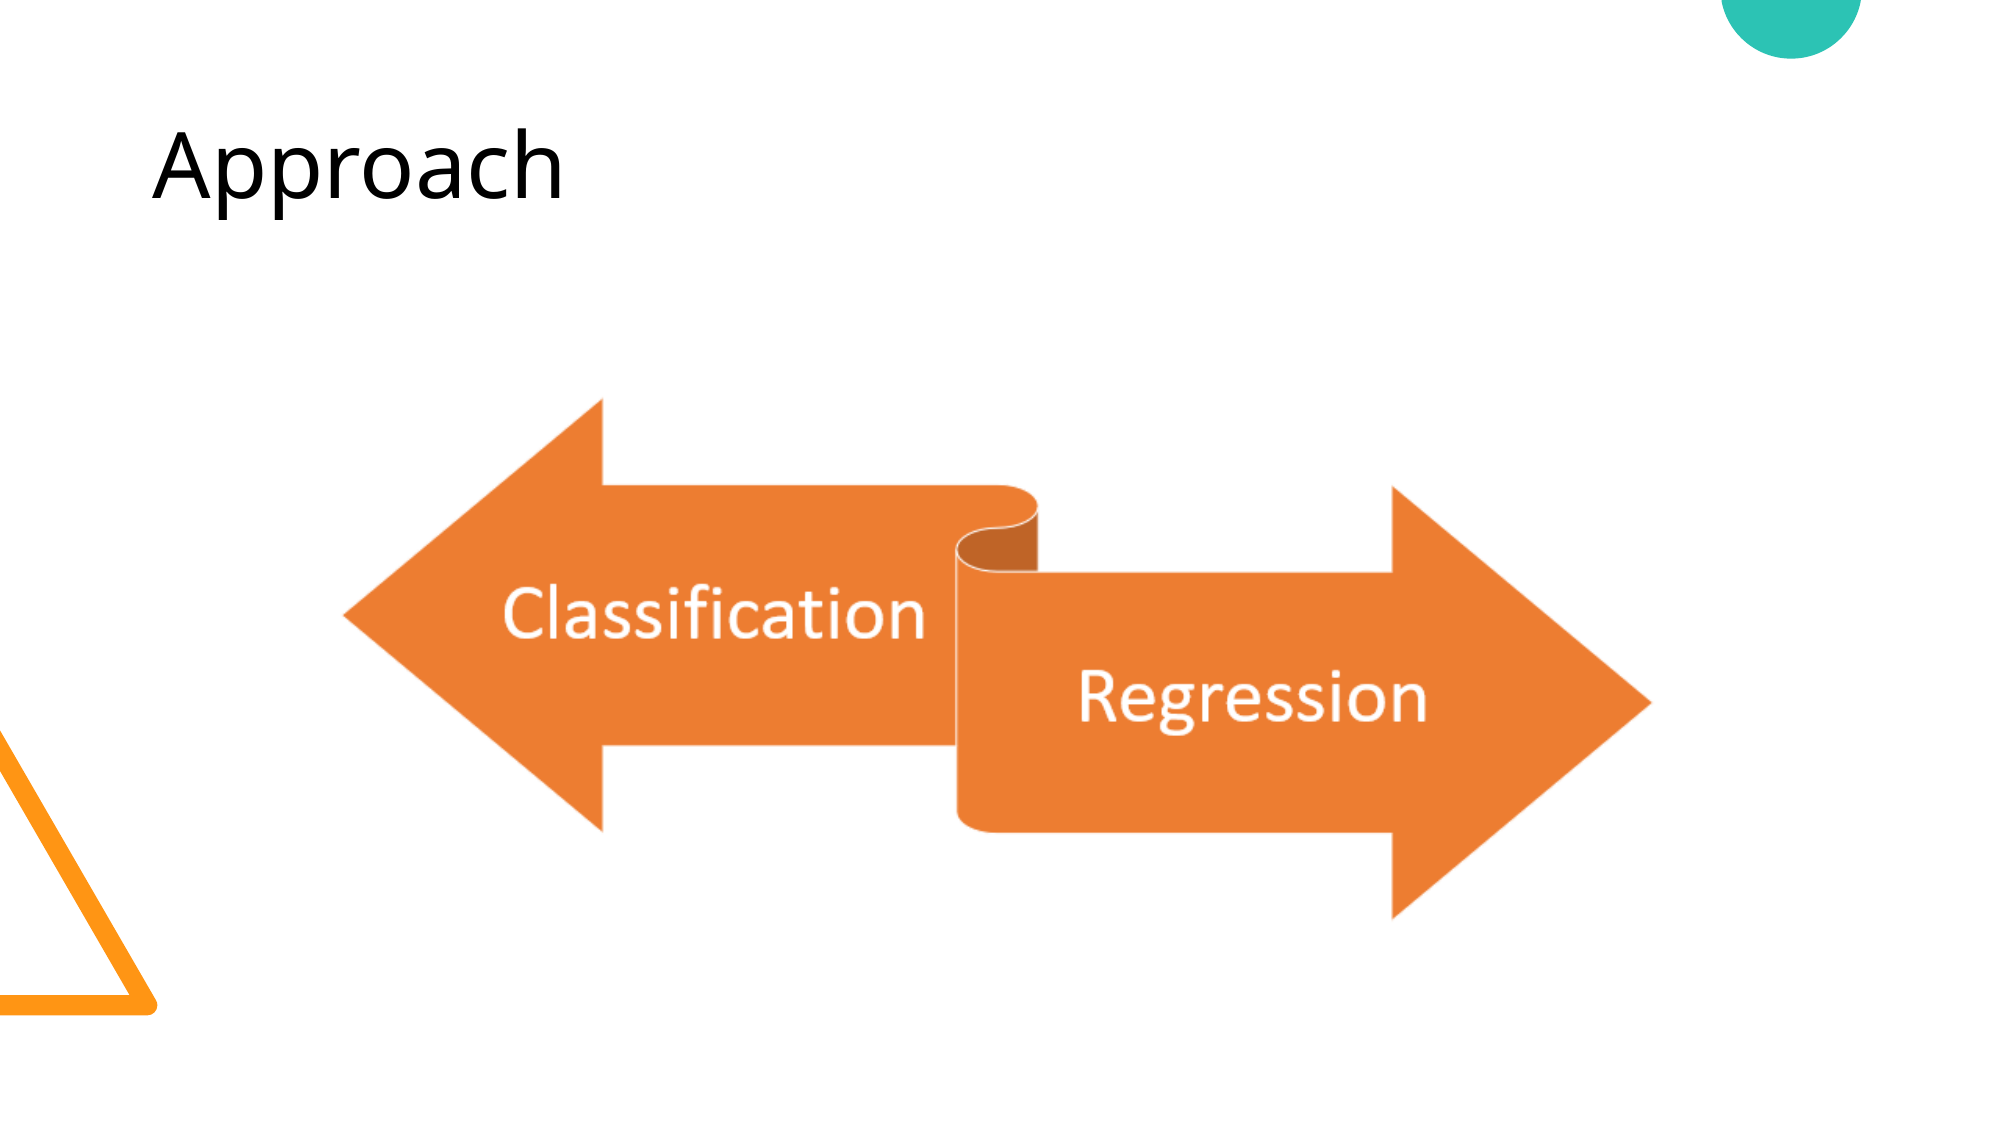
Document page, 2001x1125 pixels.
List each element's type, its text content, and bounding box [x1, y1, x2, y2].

picture [319, 365, 1681, 977]
title Approach [137, 59, 1863, 278]
